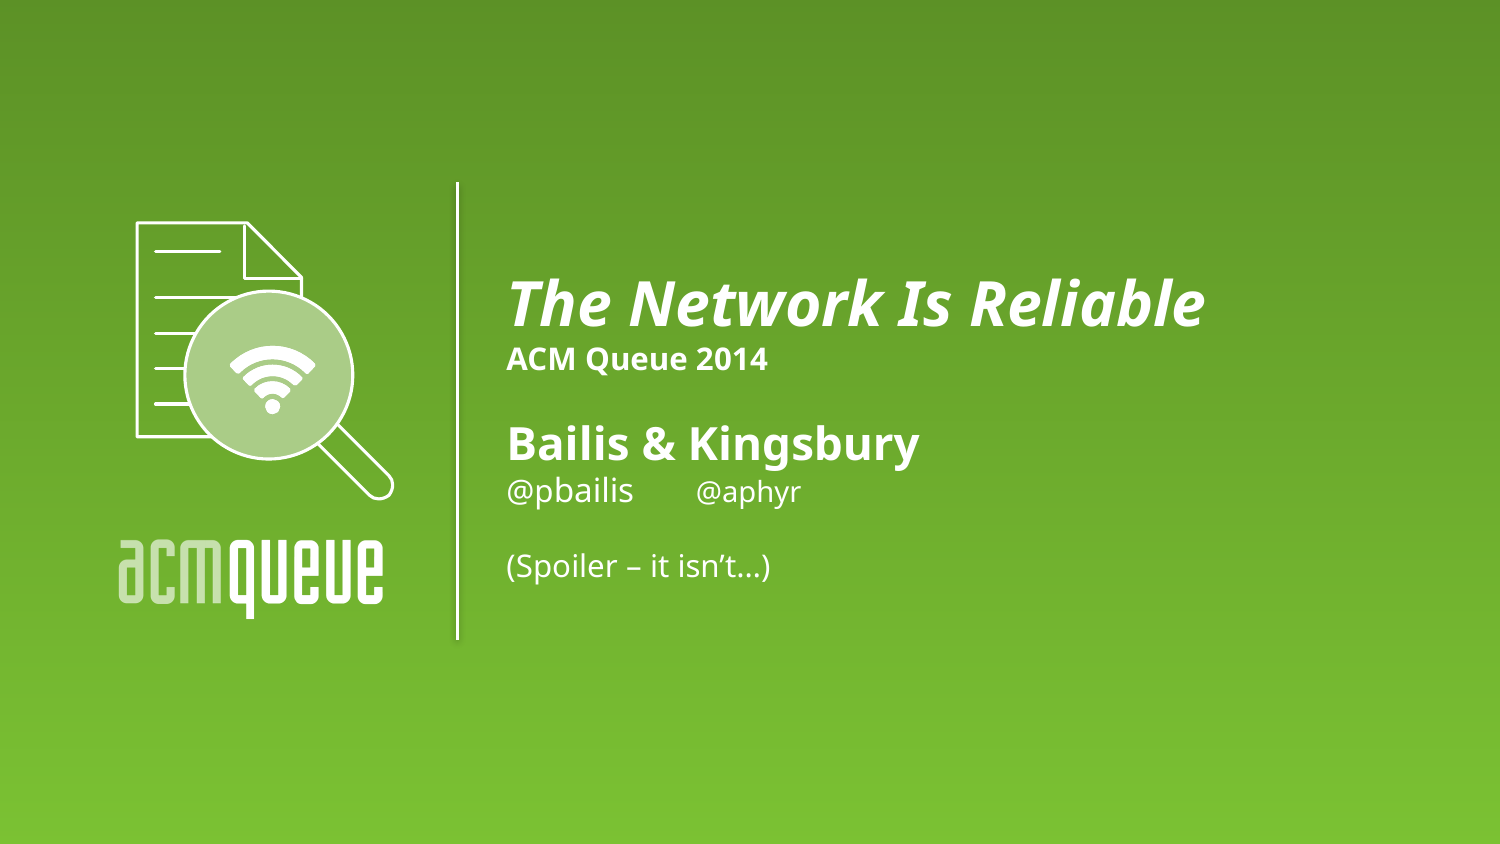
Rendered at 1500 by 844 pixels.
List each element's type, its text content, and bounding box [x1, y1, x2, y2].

text_box Bailis & Kingsbury @pbailis @aphyr (Spoiler – it isn’t…) [491, 407, 1407, 592]
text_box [136, 222, 395, 501]
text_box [231, 341, 314, 413]
picture [114, 535, 388, 624]
text_box The Network Is Reliable ACM Queue 2014 [491, 256, 1324, 384]
